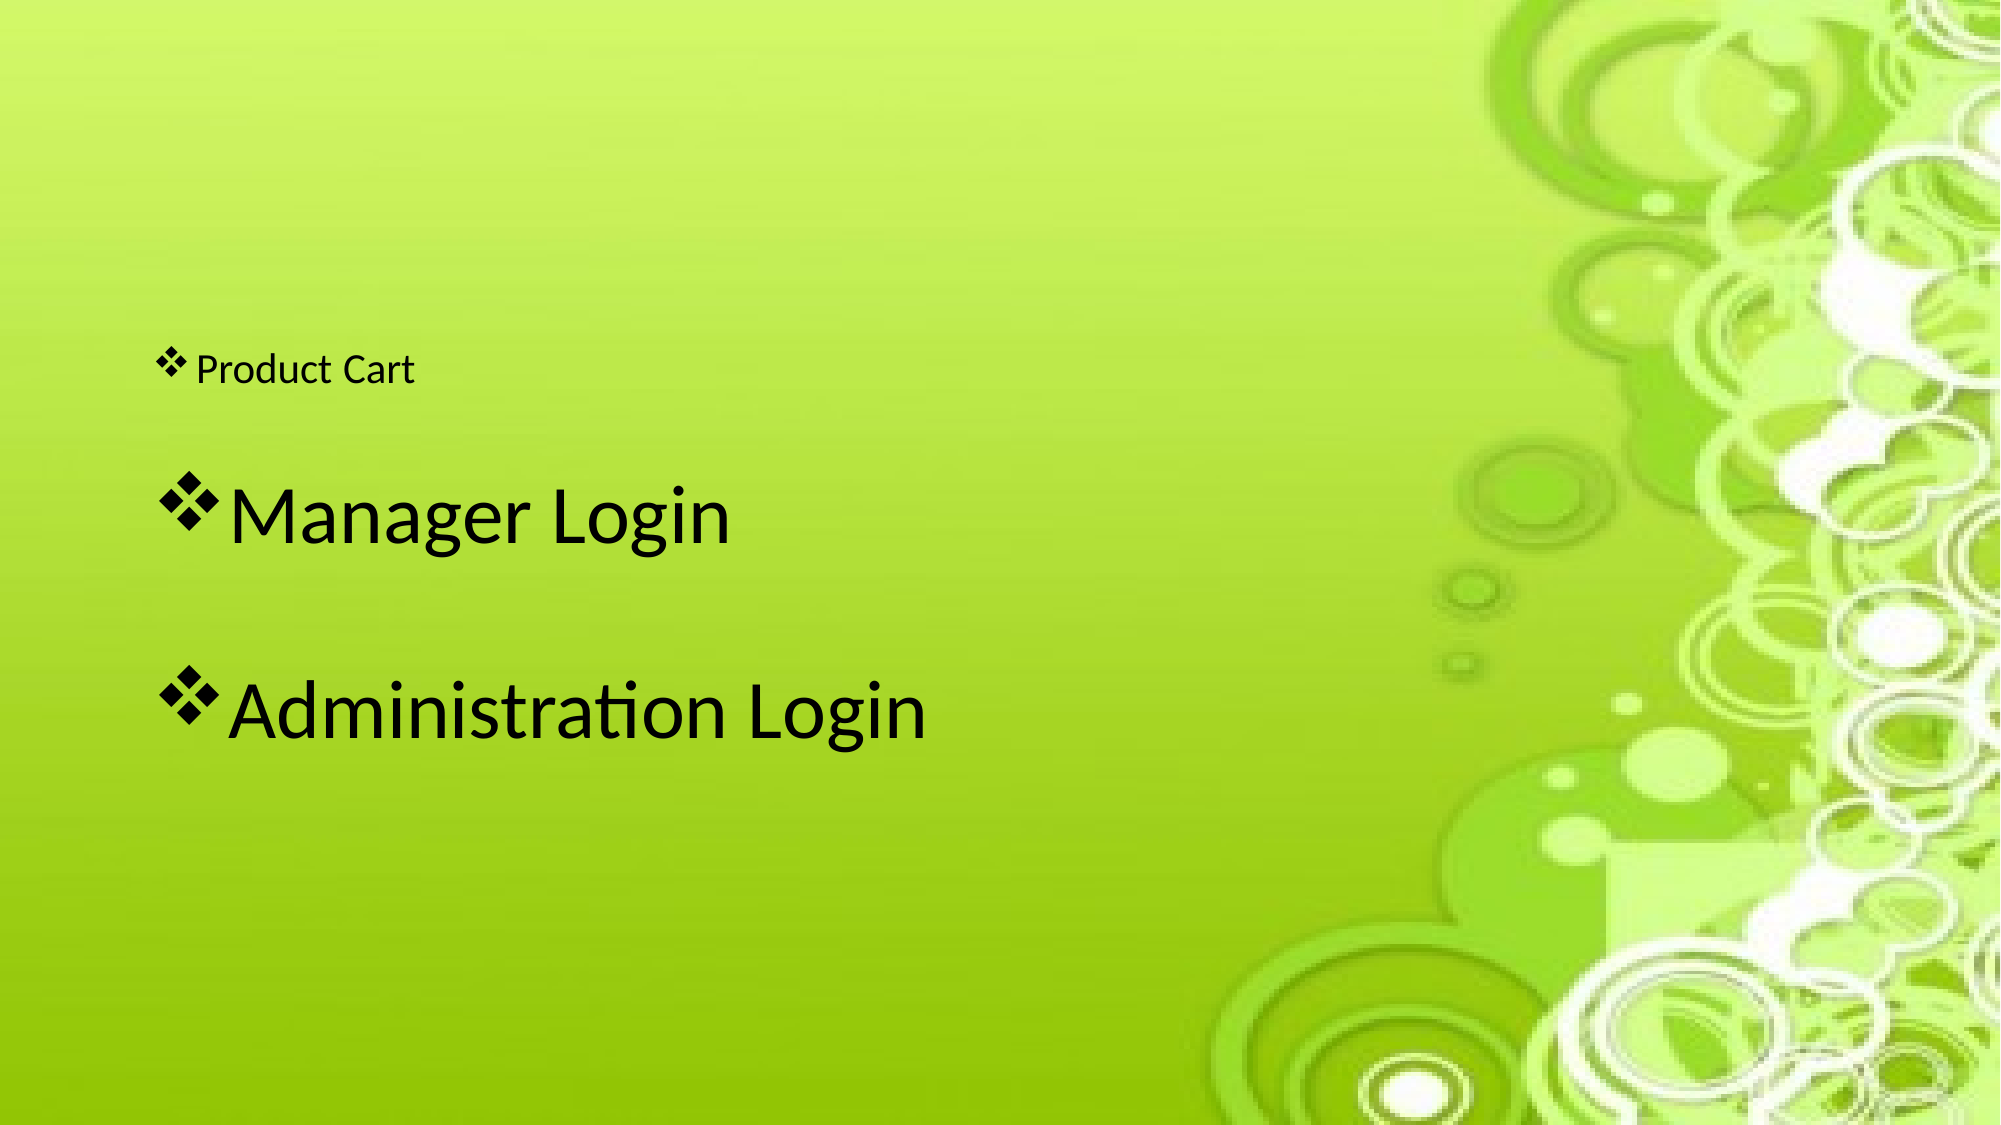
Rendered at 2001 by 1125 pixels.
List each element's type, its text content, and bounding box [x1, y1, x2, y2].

title Product Cart [137, 339, 1863, 447]
list Manager Login Administration Login [137, 464, 1863, 1014]
picture [0, 0, 2001, 1125]
